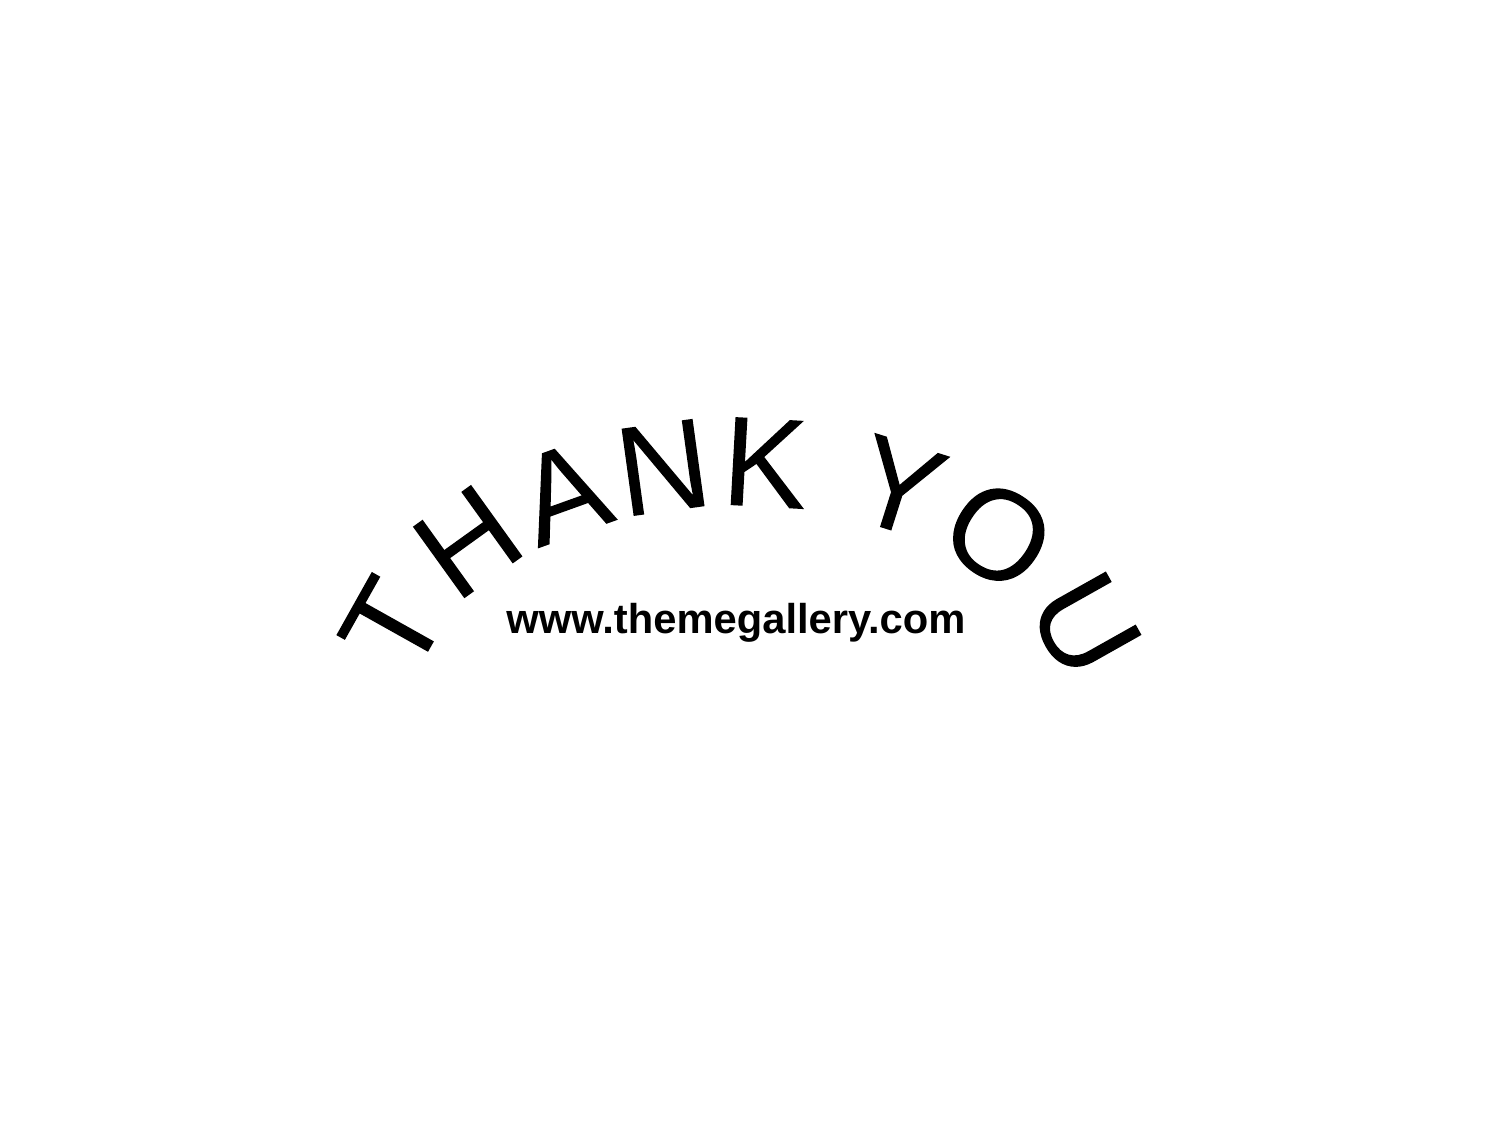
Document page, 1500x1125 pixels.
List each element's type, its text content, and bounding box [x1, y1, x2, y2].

text_box www.themegallery.com [491, 584, 981, 650]
